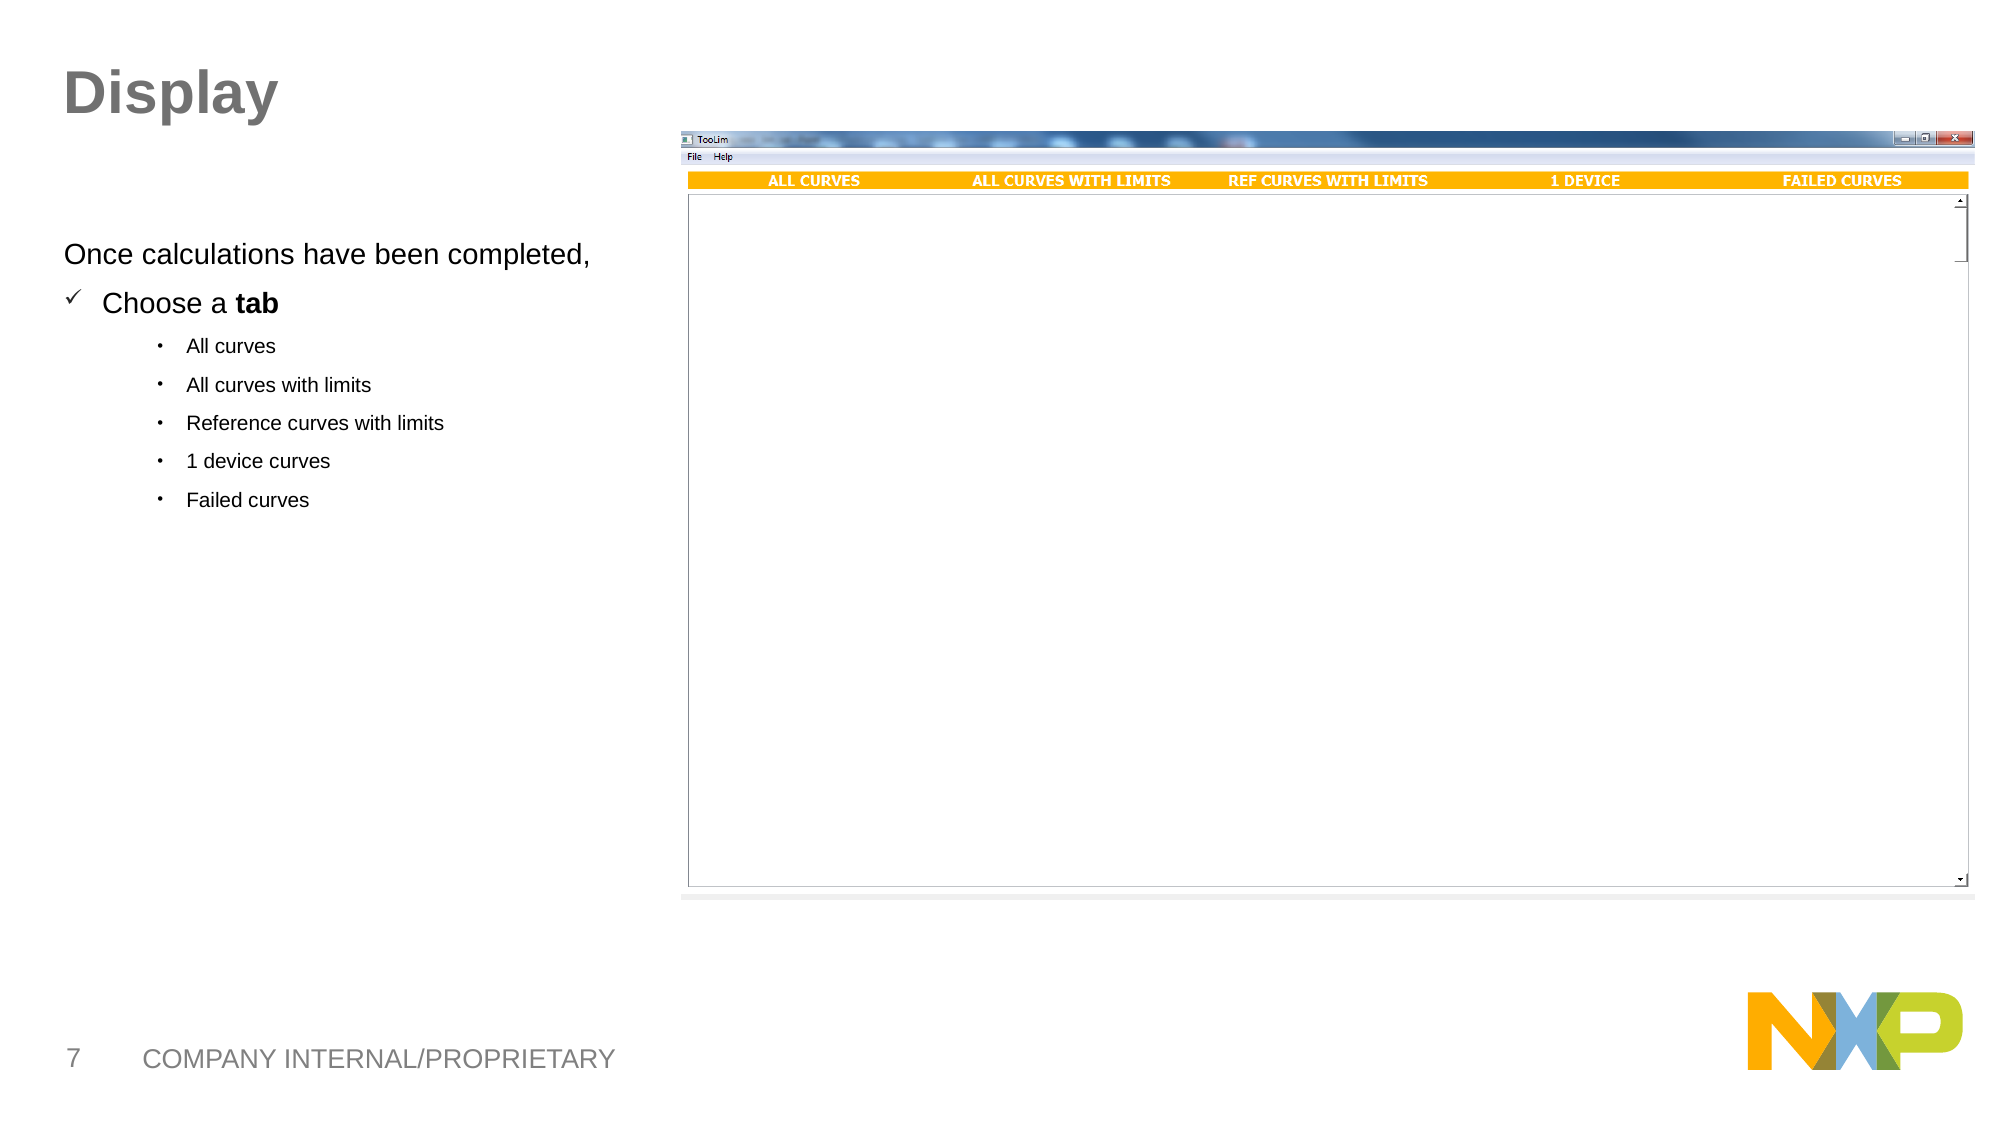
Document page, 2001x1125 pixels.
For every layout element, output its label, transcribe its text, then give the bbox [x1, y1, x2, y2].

picture [681, 131, 1975, 900]
text_box Display [49, 46, 1963, 154]
text_box Once calculations have been completed, Choose a tab All curves All curves with limits Reference curves with limits 1 device curves Failed curves [49, 228, 753, 950]
